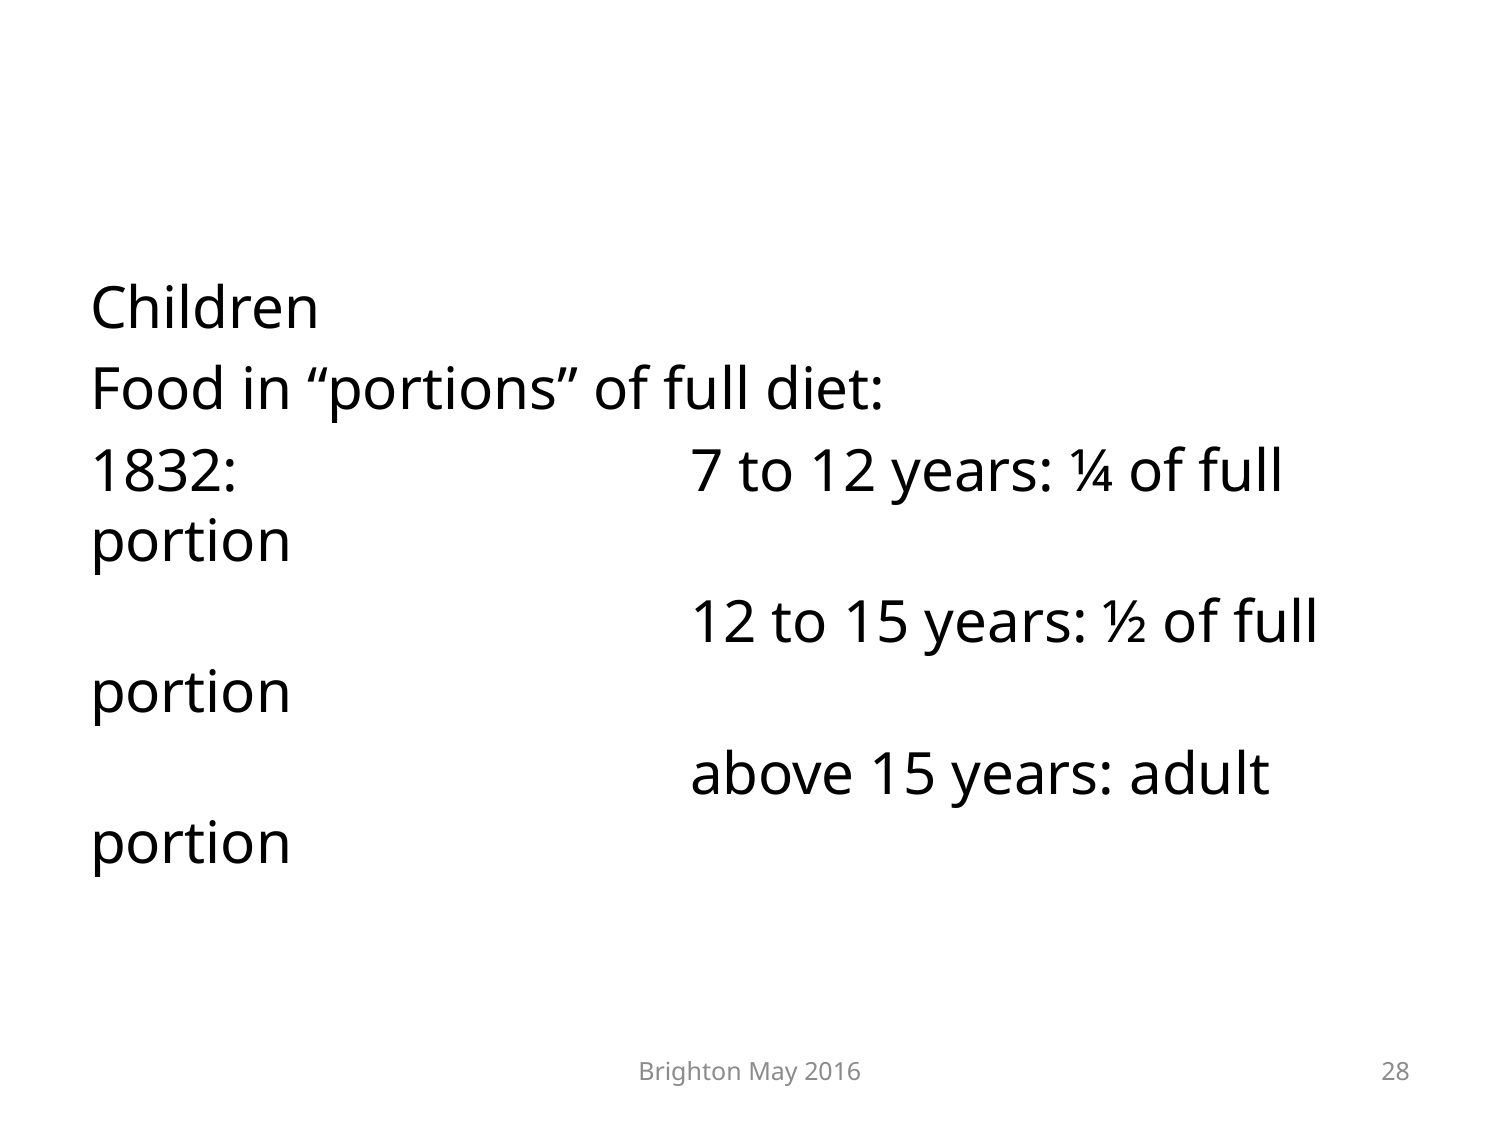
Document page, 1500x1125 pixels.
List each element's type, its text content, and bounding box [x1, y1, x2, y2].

slide_number 28 [1074, 1042, 1425, 1103]
footer Brighton May 2016 [512, 1042, 988, 1103]
list Children Food in “portions” of full diet: 1832: 7 to 12 years: ¼ of full portion 12 to 15 years: ½ of full portion above 15 years: adult portion [75, 262, 1425, 1005]
